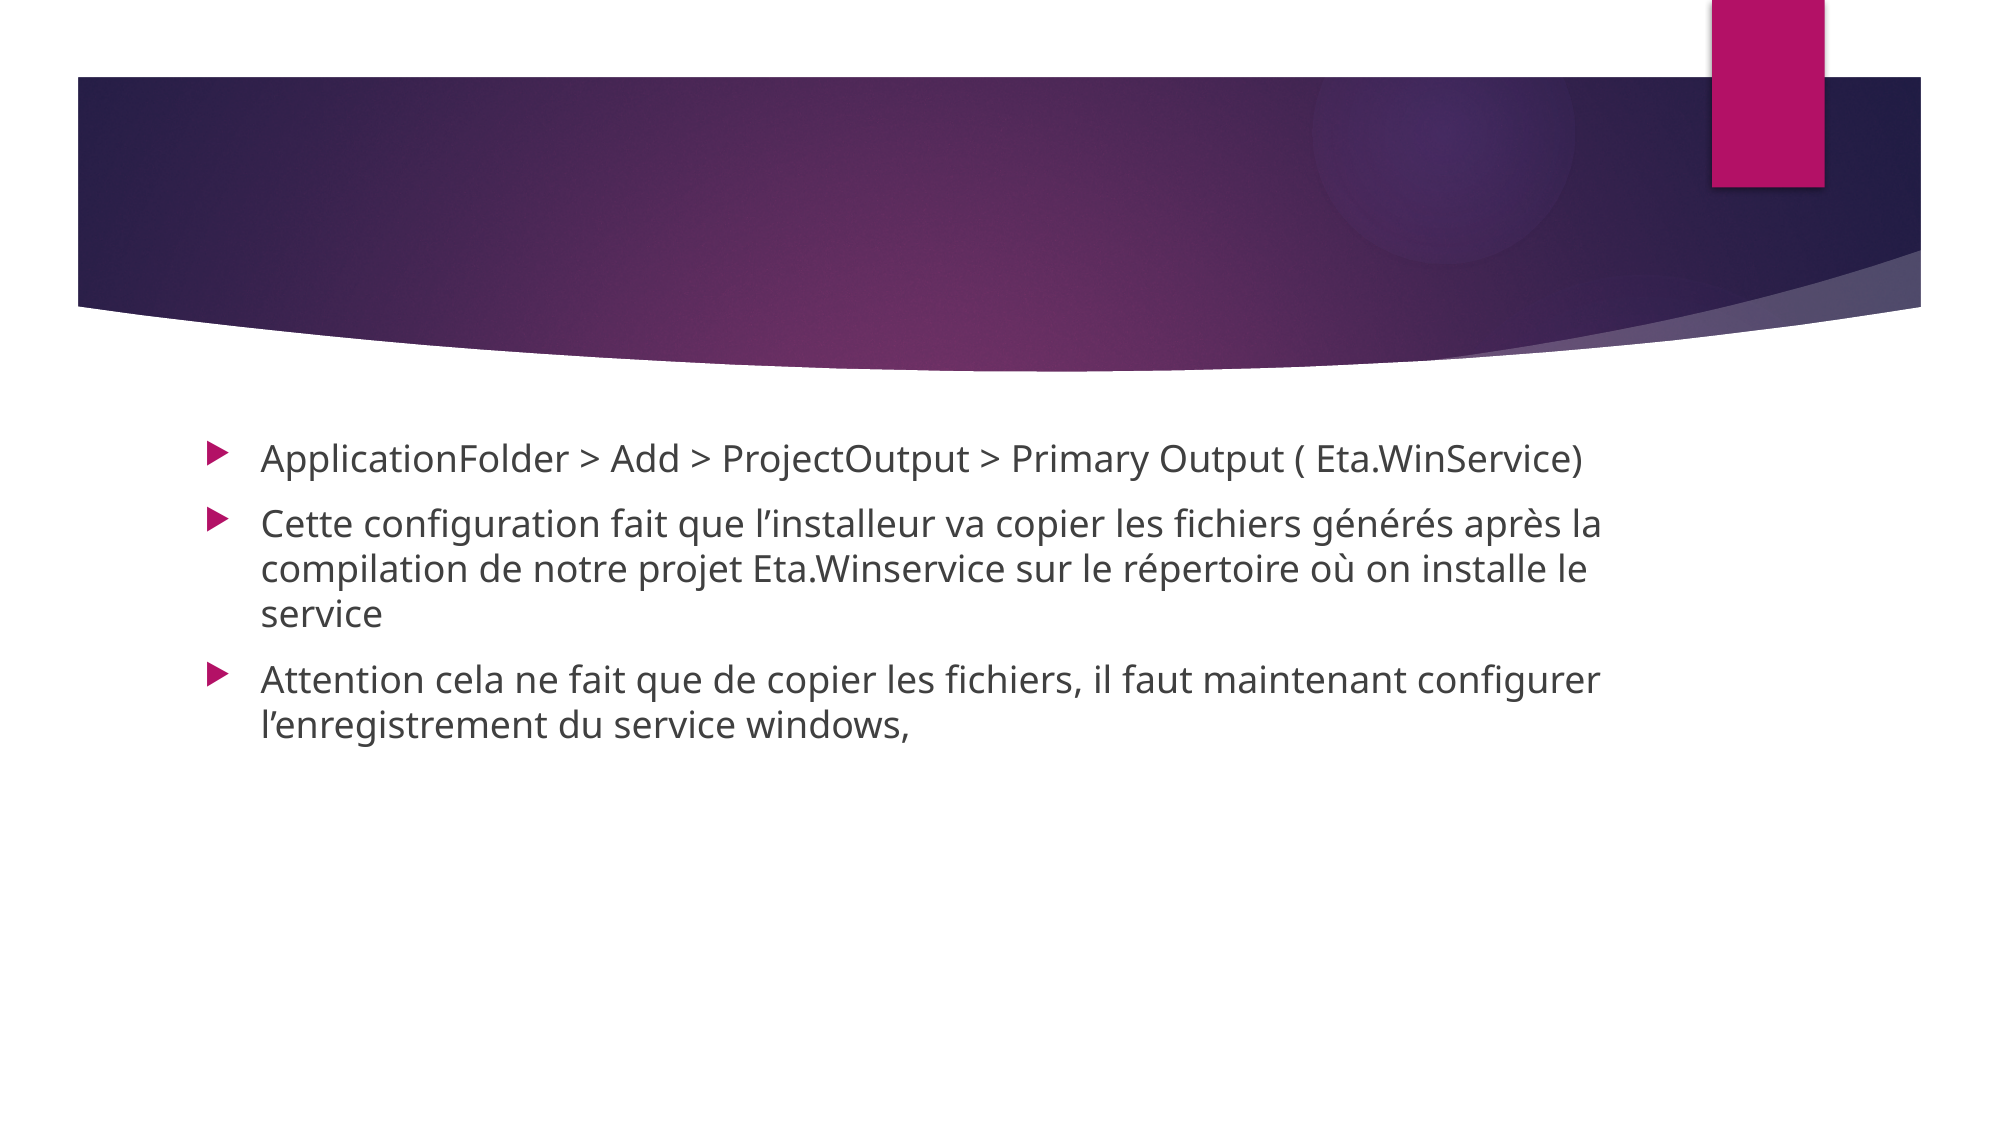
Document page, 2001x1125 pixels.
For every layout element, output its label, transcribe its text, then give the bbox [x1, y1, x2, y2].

list ApplicationFolder > Add > ProjectOutput > Primary Output ( Eta.WinService) Cette configuration fait que l’installeur va copier les fichiers générés après la compilation de notre projet Eta.Winservice sur le répertoire où on installe le service Attention cela ne fait que de copier les fichiers, il faut maintenant configurer l’enregistrement du service windows, [189, 427, 1638, 988]
